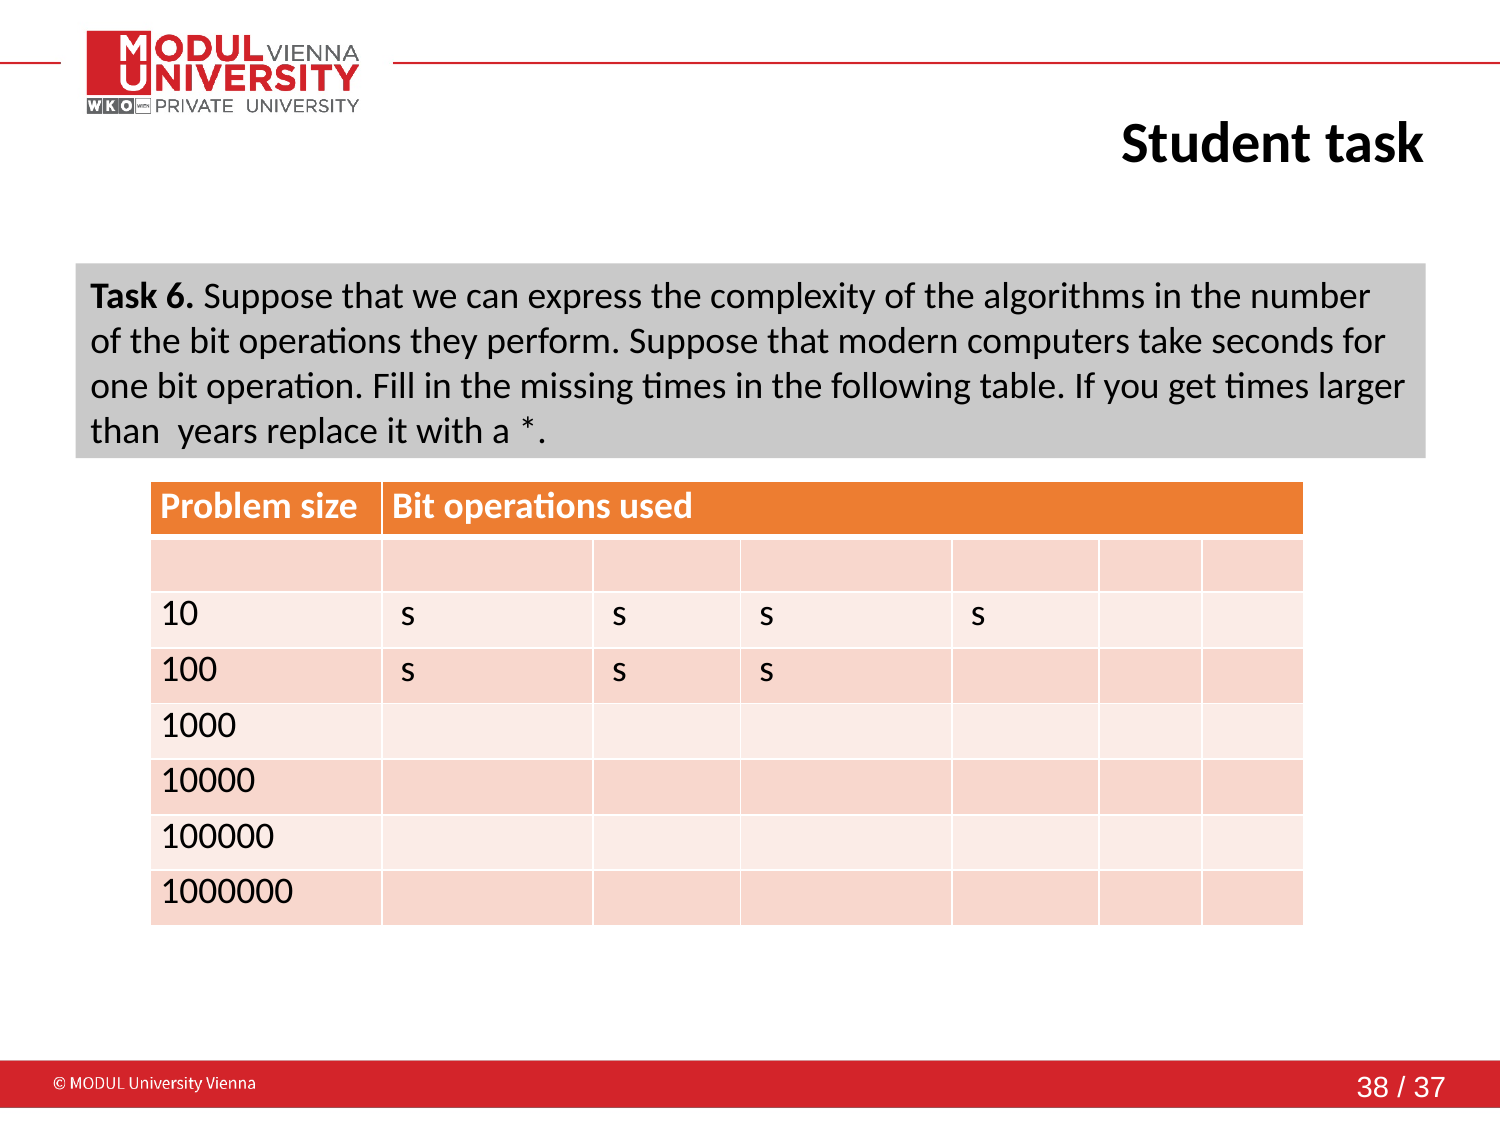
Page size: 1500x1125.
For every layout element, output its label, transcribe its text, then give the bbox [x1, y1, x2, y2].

title Student task [75, 44, 1425, 233]
picture [0, 0, 1500, 1125]
